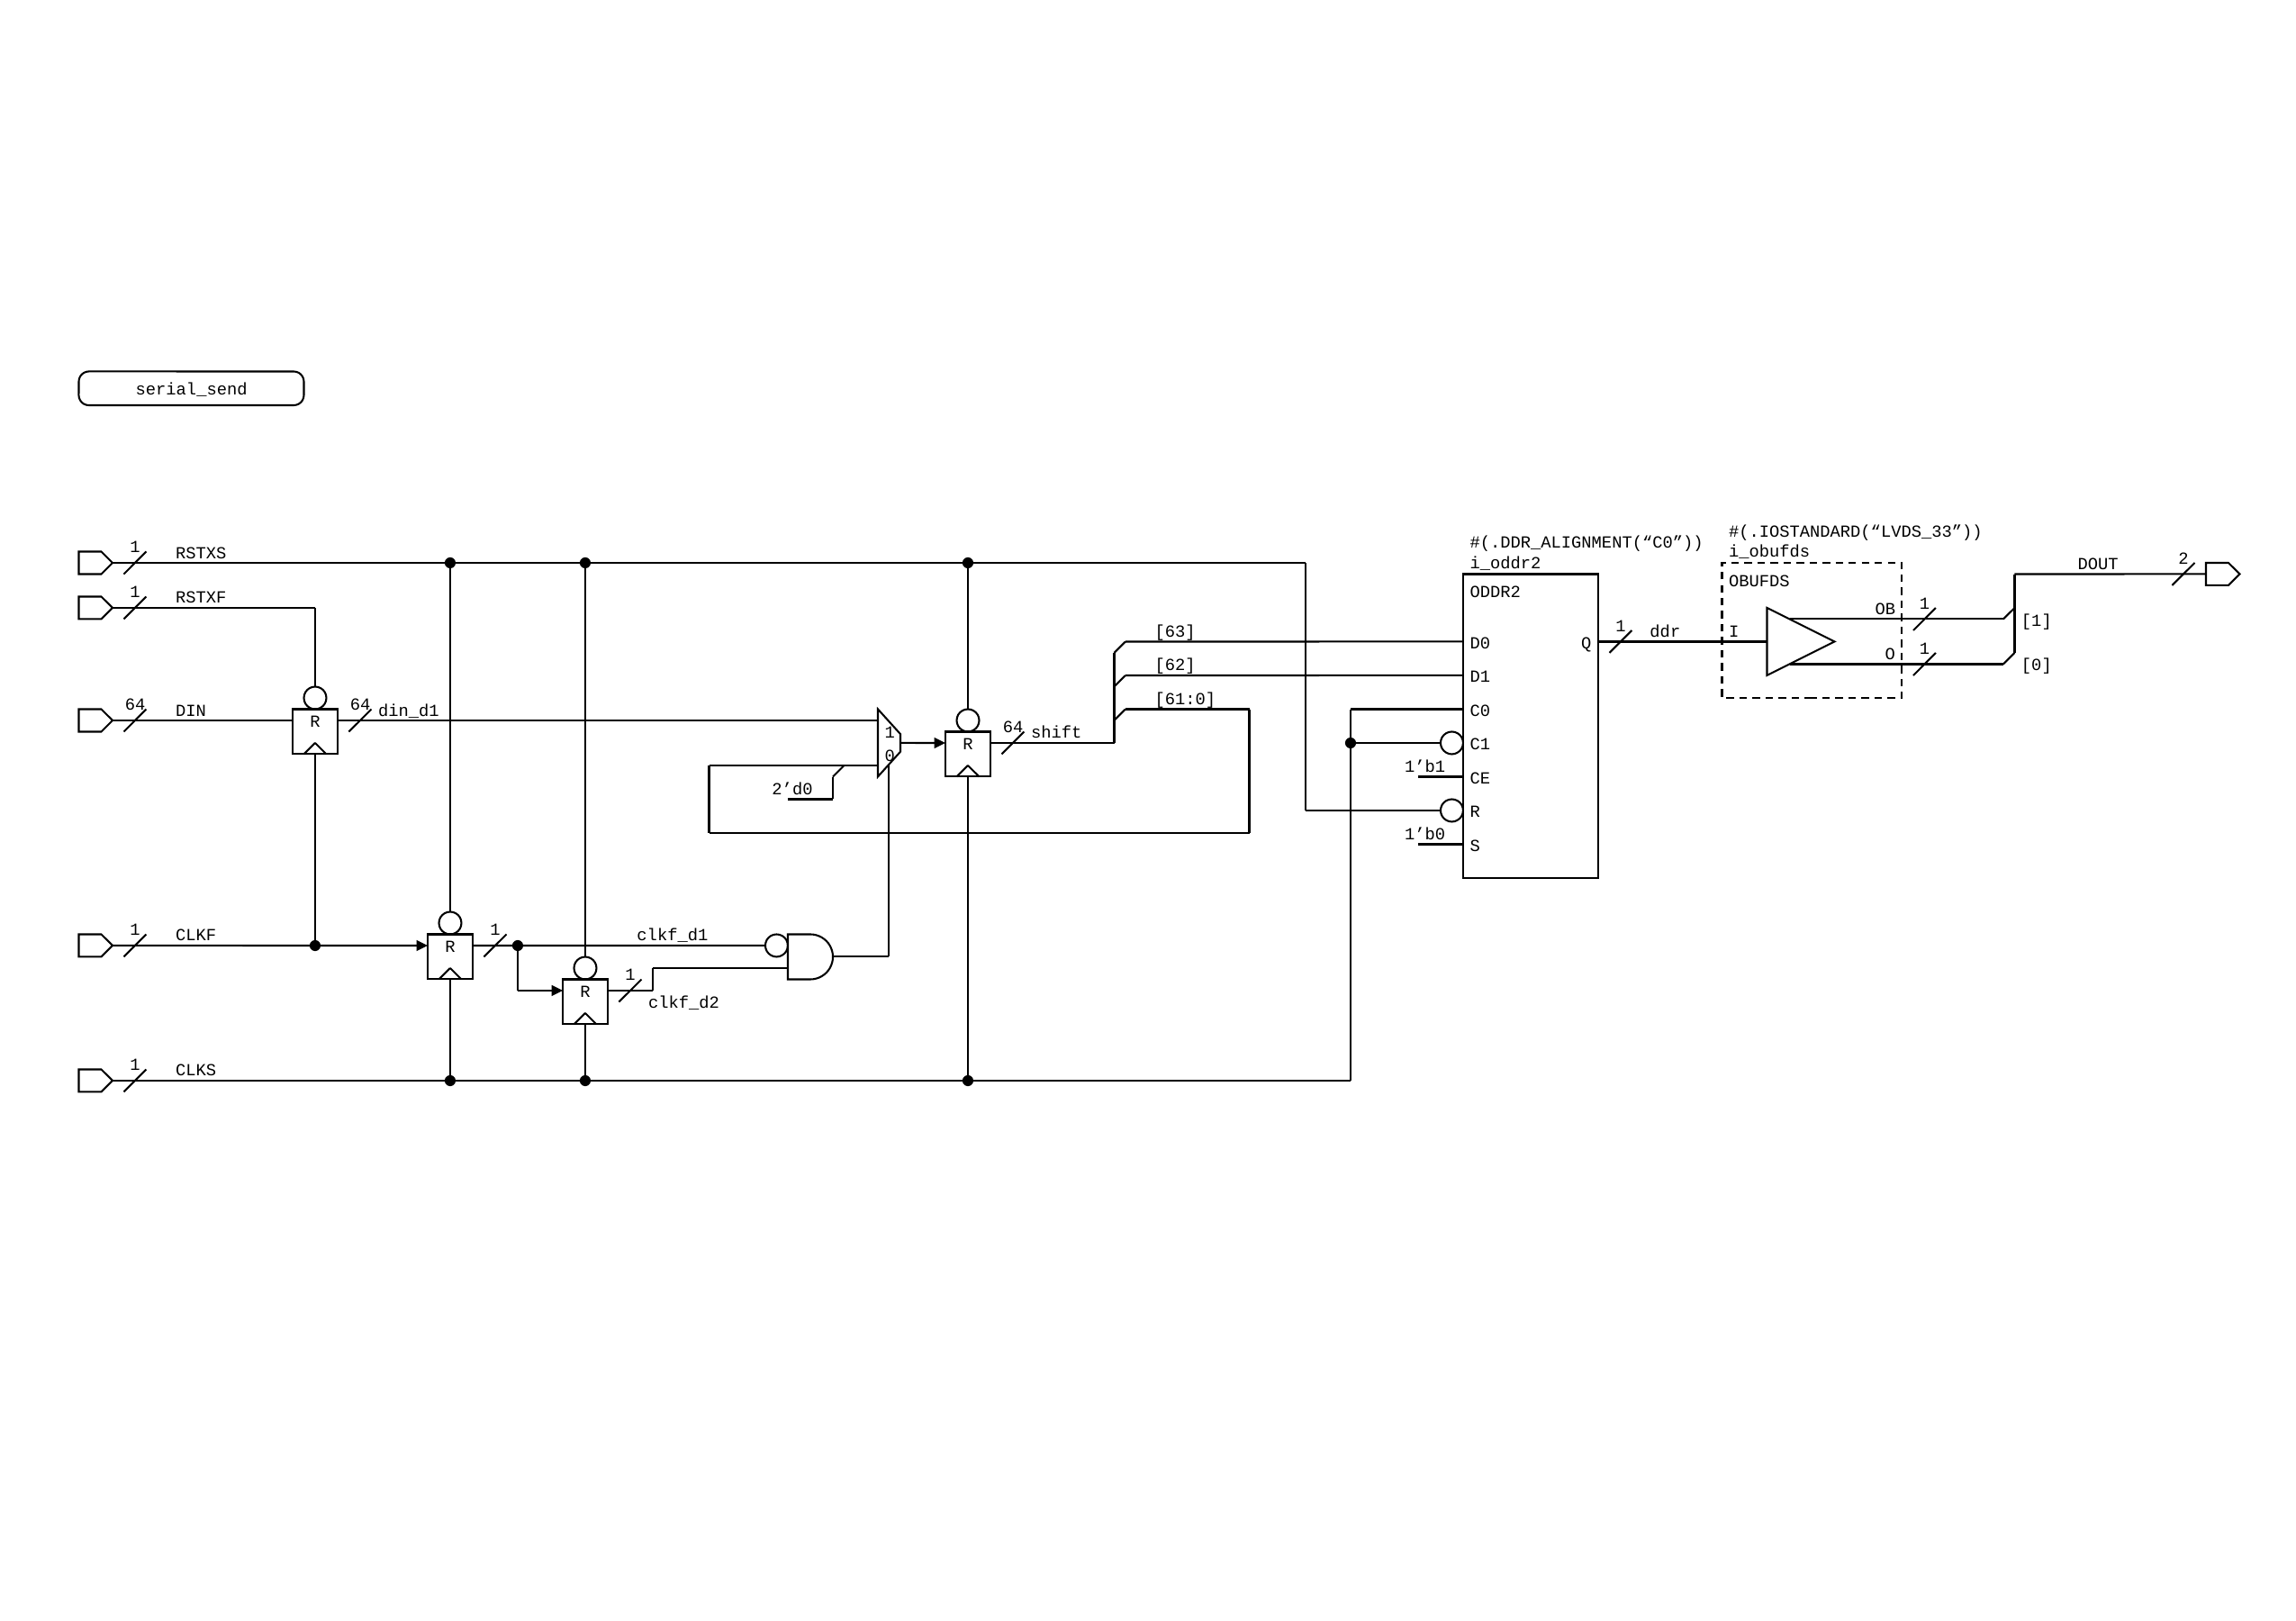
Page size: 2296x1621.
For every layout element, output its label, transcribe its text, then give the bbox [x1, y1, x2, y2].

text_box 1’b0 [1383, 820, 1452, 845]
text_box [123, 596, 147, 607]
text_box CE [1462, 765, 1509, 789]
text_box clkf_d2 [640, 990, 710, 1014]
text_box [967, 765, 980, 777]
text_box [945, 730, 991, 777]
text_box ddr [1642, 618, 1689, 641]
text_box [303, 685, 328, 711]
text_box S [1462, 832, 1509, 856]
text_box 2 [2171, 550, 2195, 564]
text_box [123, 709, 147, 720]
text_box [1114, 709, 1125, 720]
text_box OB [1856, 595, 1903, 618]
text_box [62] [1147, 652, 1216, 675]
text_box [438, 967, 449, 980]
text_box O [1856, 640, 1903, 663]
text_box [1440, 798, 1465, 823]
text_box clkf_d1 [629, 922, 699, 945]
text_box D0 [1462, 629, 1509, 654]
text_box D1 [1462, 663, 1509, 687]
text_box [1912, 665, 1936, 675]
text_box [77, 1068, 113, 1093]
text_box 64 [348, 697, 370, 710]
text_box 1 [1608, 618, 1632, 631]
text_box [77, 708, 113, 733]
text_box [574, 1012, 584, 1025]
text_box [956, 765, 967, 777]
text_box CLKF [167, 922, 237, 945]
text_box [123, 609, 147, 620]
text_box R [573, 978, 597, 1002]
text_box 64 [122, 697, 147, 710]
text_box 1 [483, 922, 507, 935]
text_box [61:0] [1147, 685, 1216, 709]
text_box I [1721, 618, 1767, 641]
text_box Q [1552, 629, 1599, 654]
text_box [292, 708, 339, 755]
text_box 1 [122, 539, 147, 552]
text_box 1 [1912, 640, 1937, 654]
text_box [484, 934, 507, 957]
text_box 0 [877, 744, 901, 766]
text_box C1 [1462, 730, 1509, 755]
text_box [438, 910, 463, 936]
text_box [2204, 561, 2241, 586]
text_box R [955, 730, 980, 755]
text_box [123, 564, 147, 575]
text_box 1 [618, 967, 642, 980]
text_box R [1462, 798, 1509, 822]
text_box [348, 709, 372, 720]
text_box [1001, 731, 1025, 755]
text_box OBUFDS [1721, 562, 1903, 699]
text_box shift [1023, 720, 1092, 742]
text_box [123, 1069, 147, 1092]
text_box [584, 1012, 597, 1025]
text_box [77, 595, 113, 620]
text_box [1912, 620, 1936, 630]
text_box 1 [122, 1057, 147, 1070]
text_box din_d1 [370, 697, 439, 720]
text_box #(.DDR_ALIGNMENT(“C0”)) i_oddr2 [1462, 528, 1509, 575]
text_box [303, 742, 314, 755]
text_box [1114, 675, 1125, 687]
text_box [449, 967, 462, 980]
text_box CLKS [167, 1057, 237, 1080]
text_box 1 [1912, 595, 1937, 609]
text_box [786, 933, 835, 981]
text_box [1440, 730, 1465, 756]
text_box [619, 979, 642, 1002]
text_box RSTXF [167, 584, 237, 607]
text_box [1912, 607, 1936, 619]
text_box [1609, 629, 1632, 653]
text_box C0 [1462, 697, 1509, 721]
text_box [123, 551, 147, 562]
text_box [876, 706, 889, 720]
text_box ODDR2 [1462, 573, 1599, 879]
text_box 2’d0 [764, 775, 832, 800]
text_box 64 [1000, 720, 1023, 732]
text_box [2172, 562, 2195, 574]
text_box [123, 721, 147, 732]
text_box #(.IOSTANDARD(“LVDS_33”)) i_obufds [1721, 517, 1767, 564]
text_box [427, 933, 474, 980]
text_box [1] [2015, 607, 2083, 631]
text_box [562, 978, 609, 1025]
text_box [0] [2013, 652, 2083, 676]
text_box [77, 550, 113, 575]
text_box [123, 934, 147, 957]
text_box [764, 933, 790, 958]
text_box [314, 742, 327, 755]
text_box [348, 721, 372, 732]
text_box R [303, 708, 327, 732]
text_box serial_send [77, 370, 305, 407]
text_box [573, 955, 598, 981]
text_box 1 [122, 922, 147, 935]
text_box DIN [167, 697, 237, 720]
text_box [2002, 652, 2015, 665]
text_box 1 [122, 584, 147, 597]
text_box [832, 766, 845, 777]
text_box [955, 708, 981, 733]
text_box [876, 766, 888, 780]
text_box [1912, 652, 1936, 664]
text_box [1114, 641, 1125, 653]
text_box DOUT [2070, 550, 2139, 574]
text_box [2172, 575, 2195, 585]
text_box [77, 933, 113, 958]
text_box [63] [1147, 618, 1216, 641]
text_box 1’b1 [1383, 753, 1452, 777]
text_box R [438, 933, 462, 957]
text_box RSTXS [167, 539, 237, 562]
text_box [2002, 607, 2014, 620]
text_box 1 [877, 720, 901, 744]
